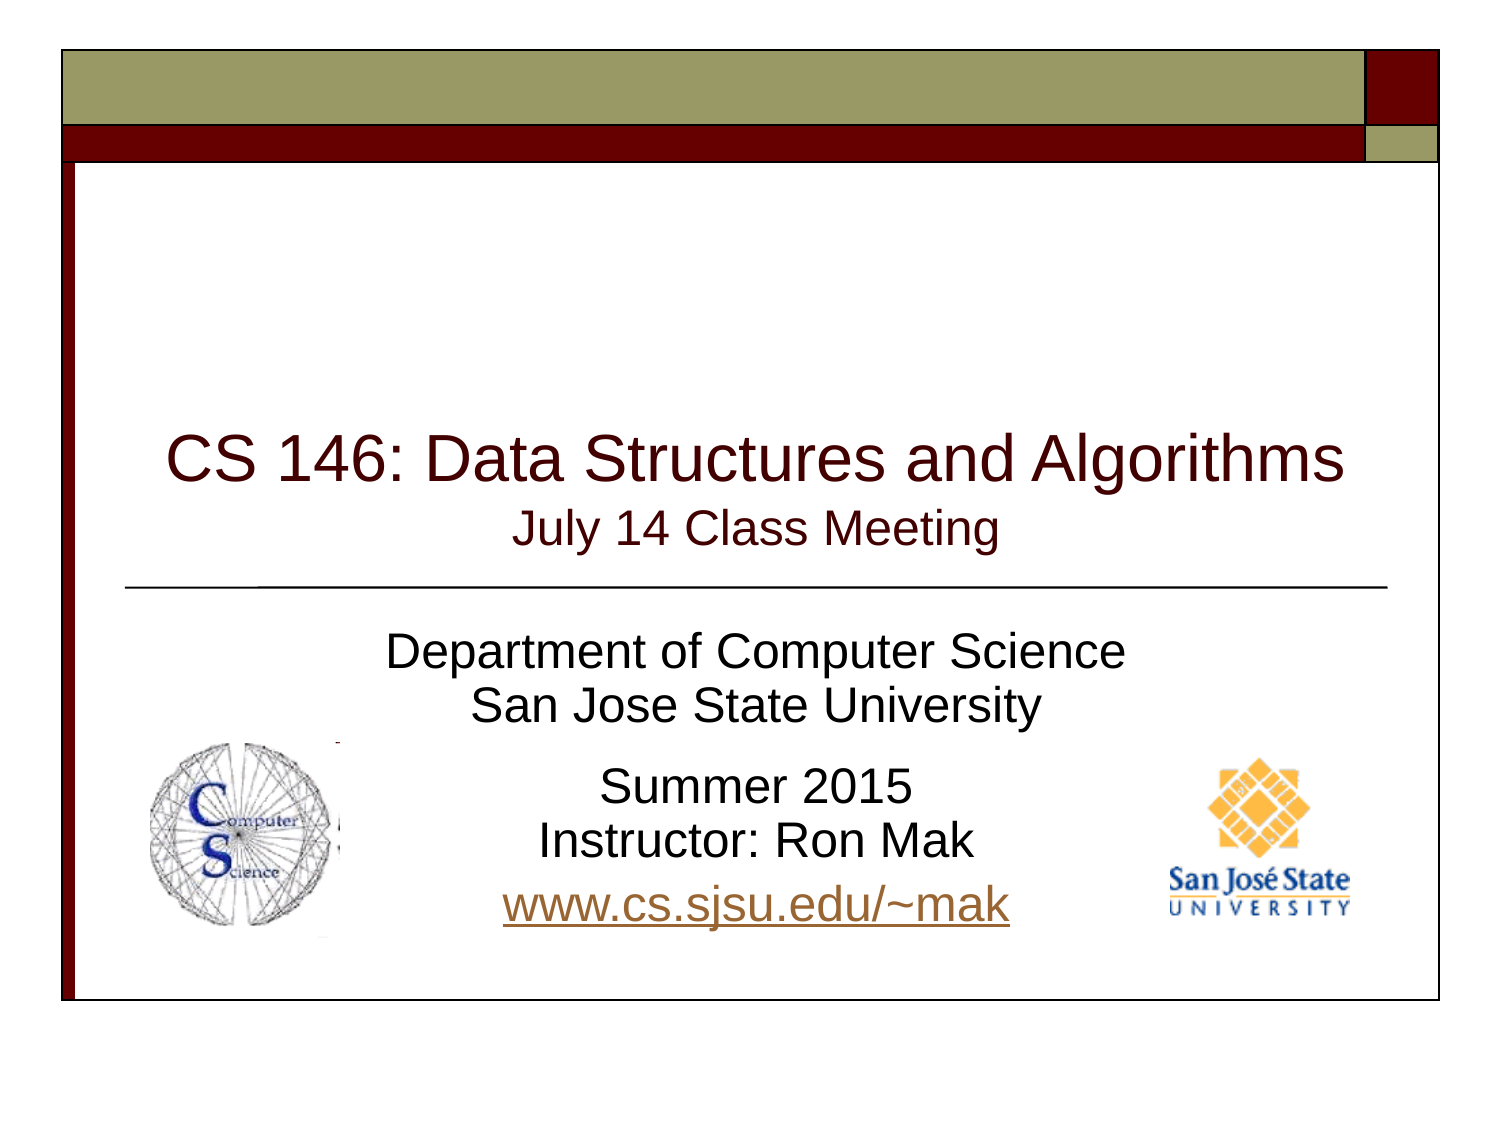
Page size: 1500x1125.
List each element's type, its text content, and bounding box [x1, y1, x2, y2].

picture [149, 742, 340, 938]
picture [1169, 752, 1351, 923]
title CS 146: Data Structures and Algorithms July 14 Class Meeting [125, 224, 1388, 563]
subtitle Department of Computer Science San Jose State University Summer 2015 Instructor: Ron Mak www.cs.sjsu.edu/~mak [125, 617, 1388, 956]
